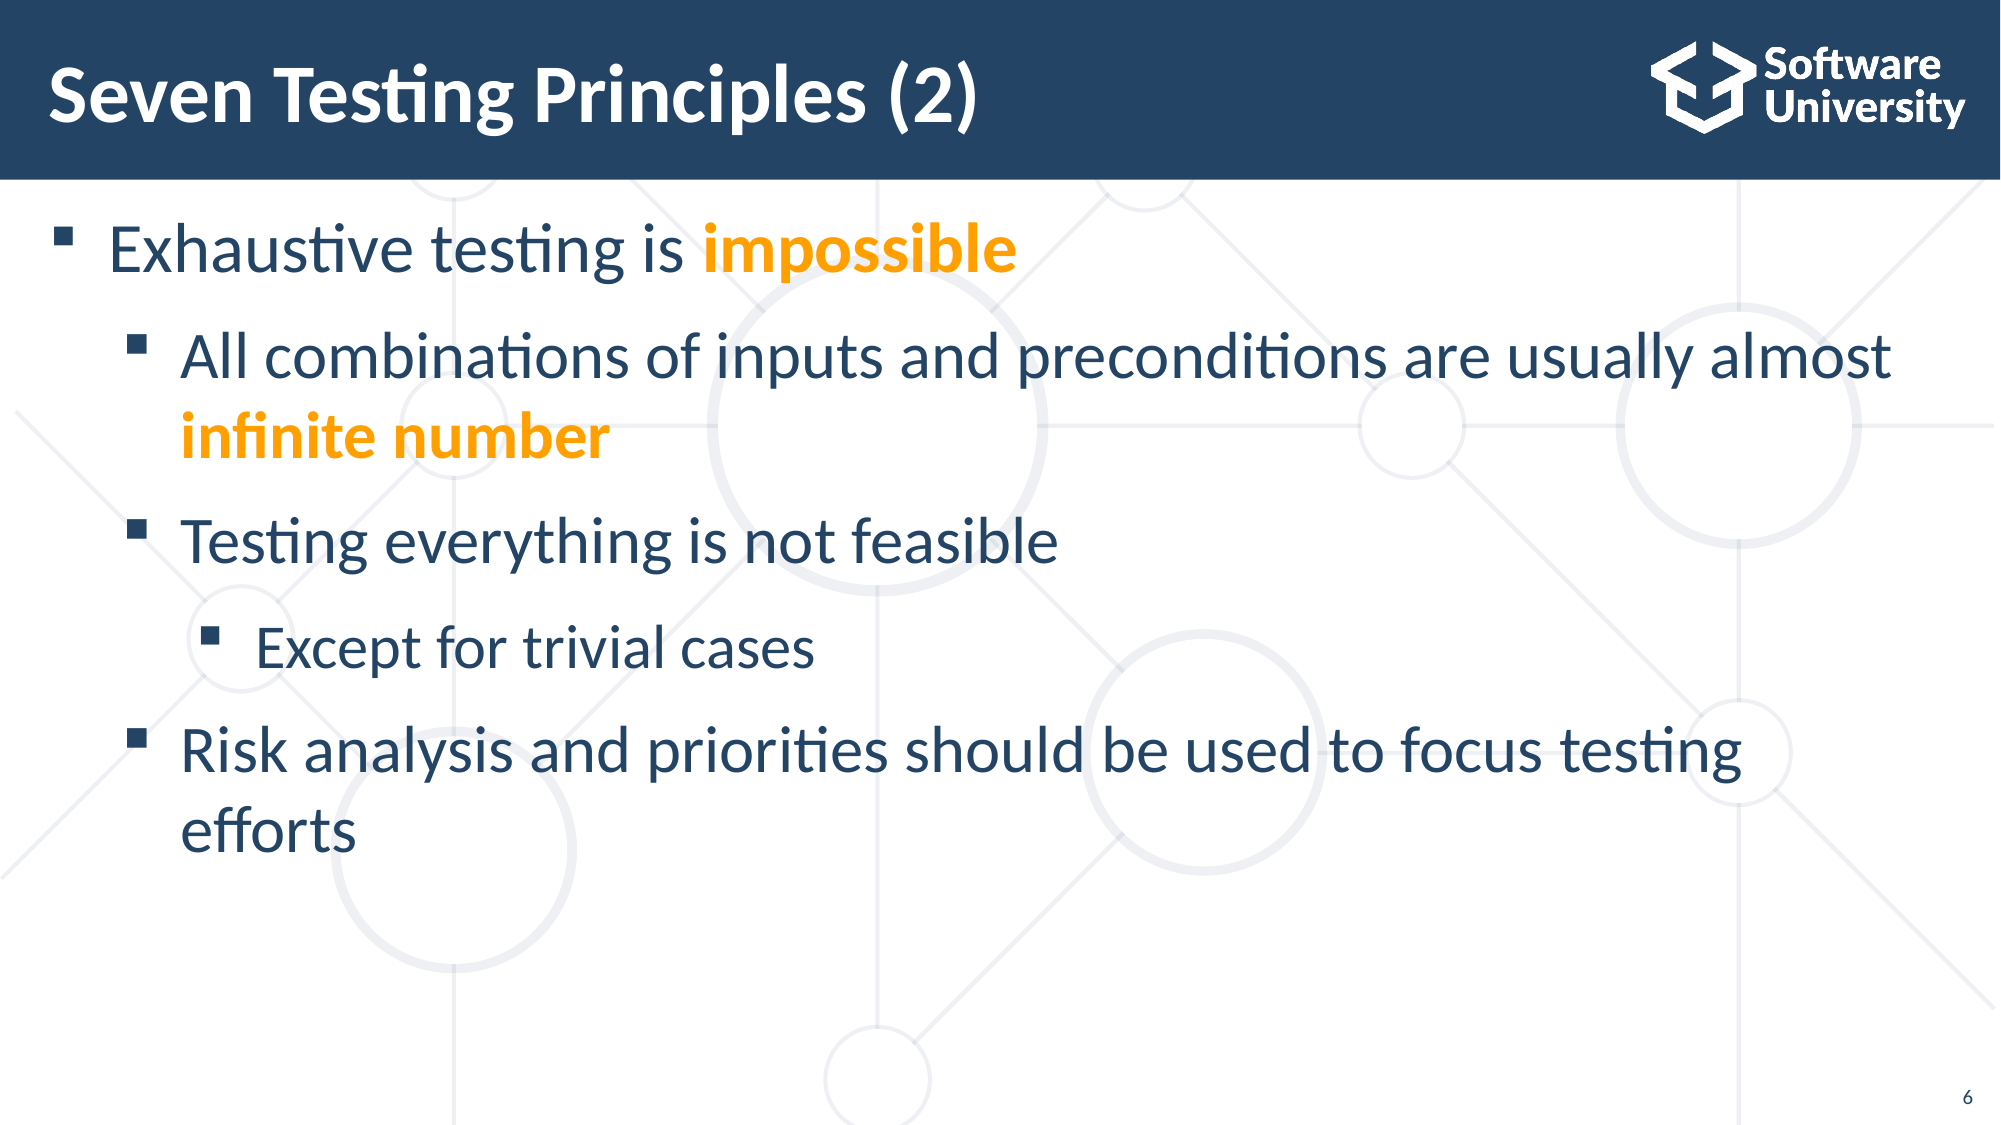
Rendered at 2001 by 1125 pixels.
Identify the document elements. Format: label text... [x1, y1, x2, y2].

title Seven Testing Principles (2) [31, 16, 1625, 162]
list Exhaustive testing is impossible All combinations of inputs and preconditions are usually almost infinite number Testing everything is not feasible Except for trivial cases Risk analysis and priorities should be used to focus testing efforts [31, 196, 1970, 1104]
picture [1651, 41, 1966, 134]
slide_number ‹#› [1927, 1067, 1989, 1117]
